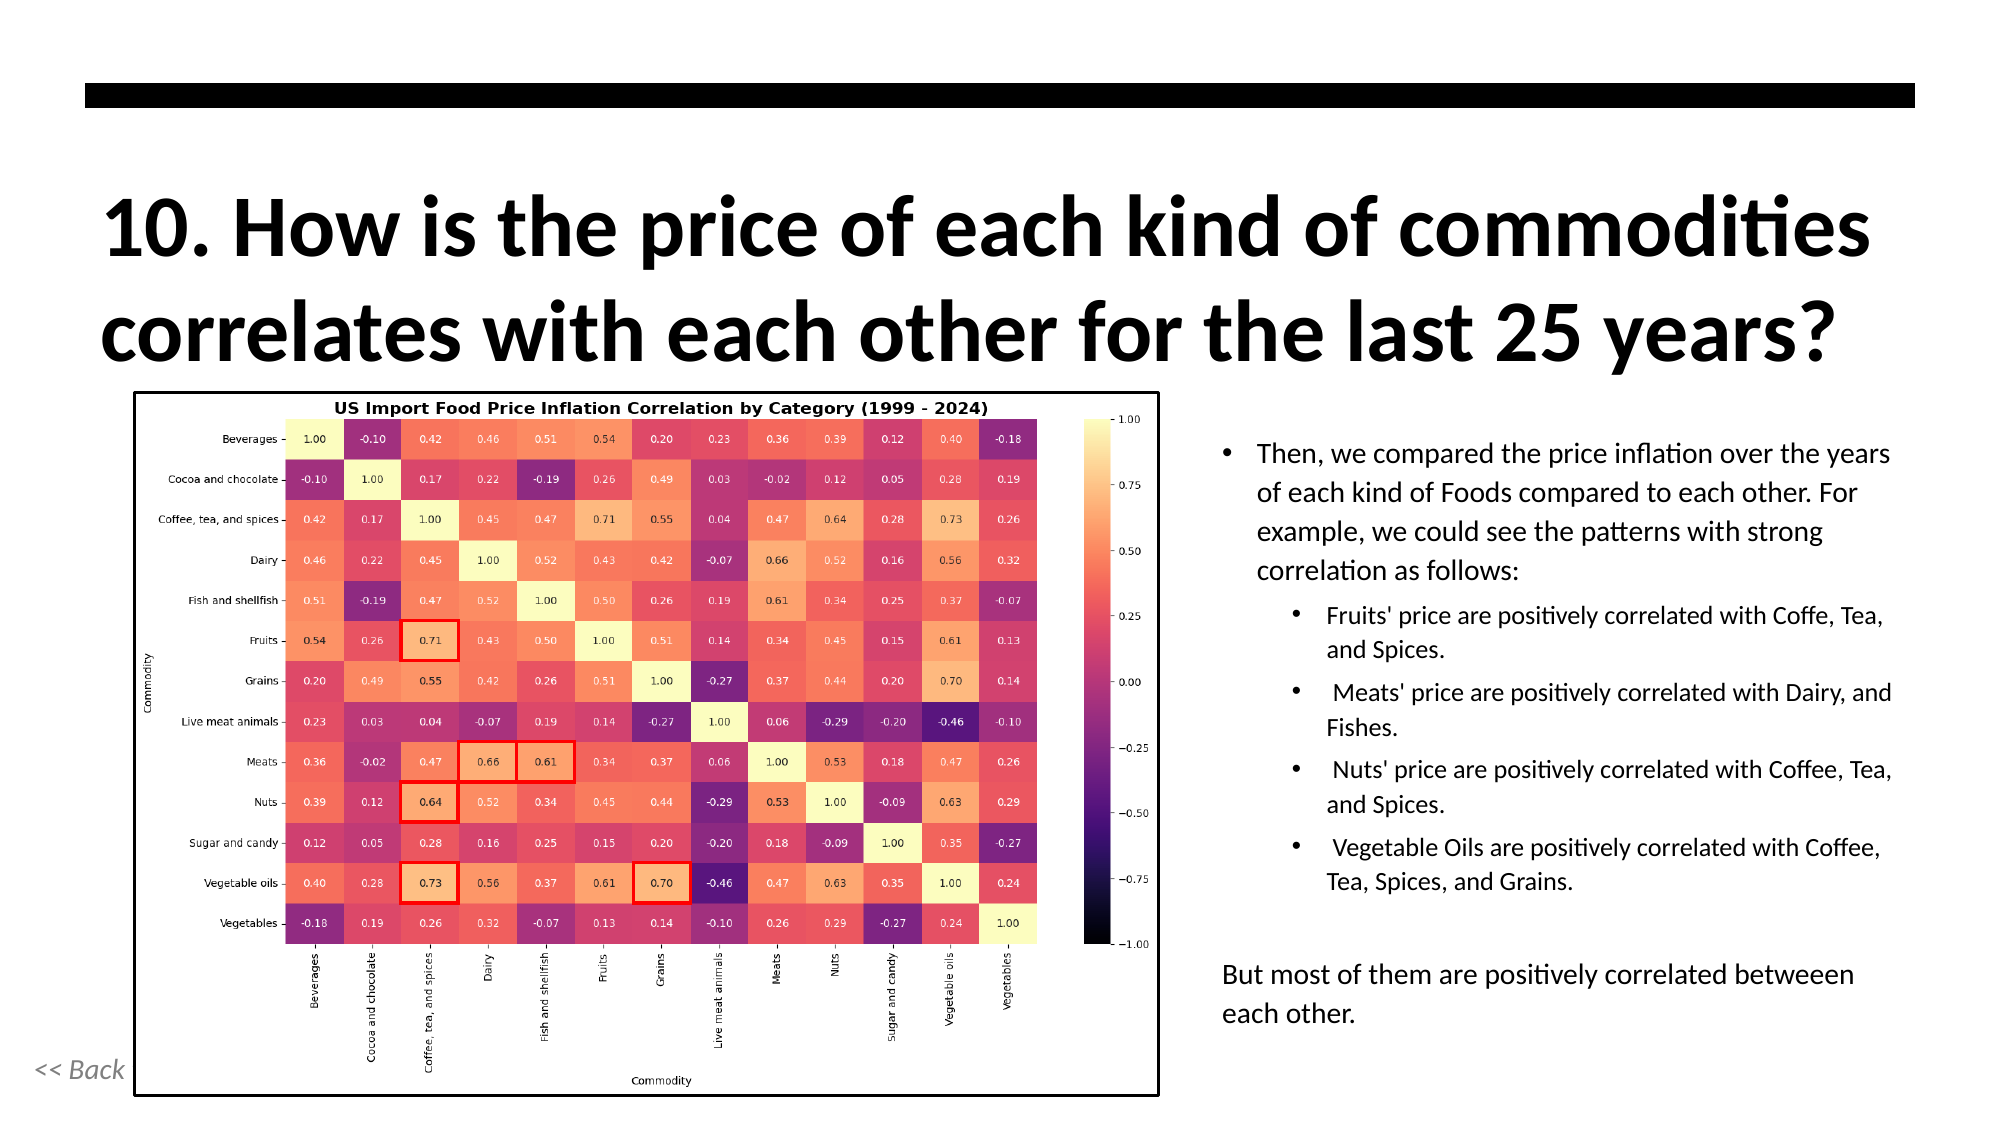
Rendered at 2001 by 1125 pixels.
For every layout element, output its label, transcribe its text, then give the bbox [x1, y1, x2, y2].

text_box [135, 393, 1158, 1095]
text_box << Back to Questions [18, 1043, 133, 1093]
title 10. How is the price of each kind of commodities correlates with each other for the last 25 years? [85, 160, 1916, 401]
list Then, we compared the price inflation over the years of each kind of Foods compared to each other. For example, we could see the patterns with strong correlation as follows: Fruits' price are positively correlated with Coffe, Tea, and Spices. Meats' price are positively correlated with Dairy, and Fishes. Nuts' price are positively correlated with Coffee, Tea, and Spices. Vegetable Oils are positively correlated with Coffee, Tea, Spices, and Grains. But most of them are positively correlated betweeen each other. [1207, 423, 1916, 1041]
